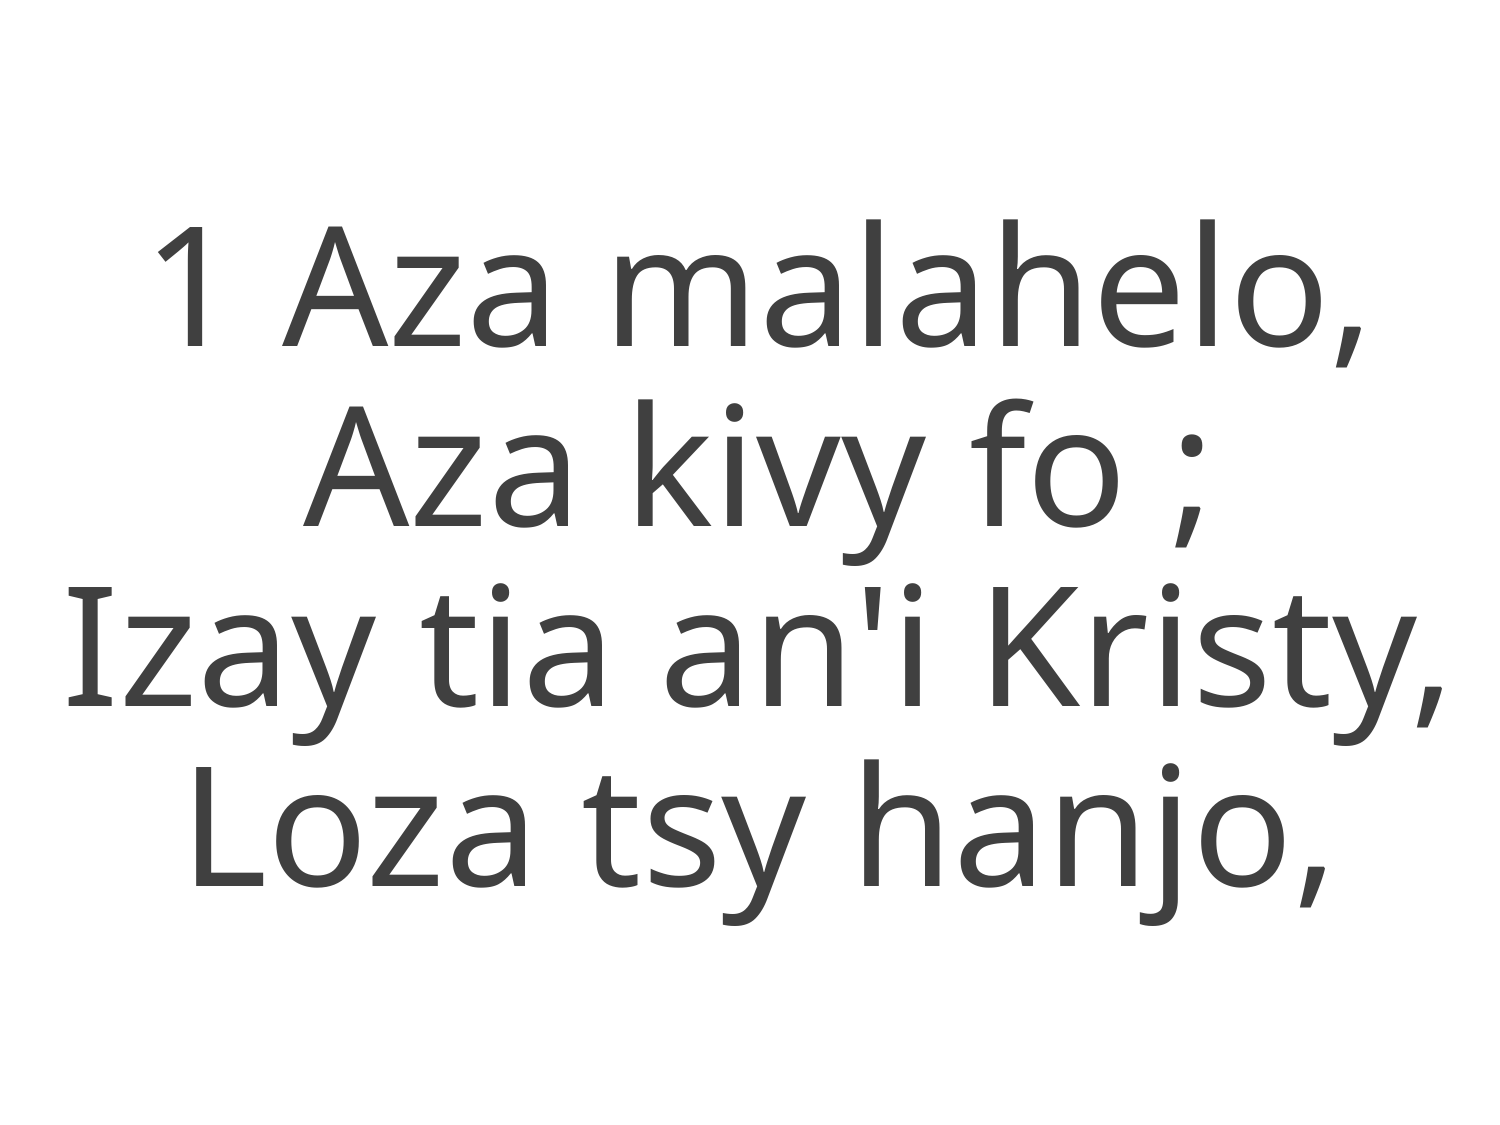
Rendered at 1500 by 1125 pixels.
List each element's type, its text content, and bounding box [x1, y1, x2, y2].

title 1 Aza malahelo, Aza kivy fo ; Izay tia an'i Kristy, Loza tsy hanjo, [0, 453, 1500, 672]
